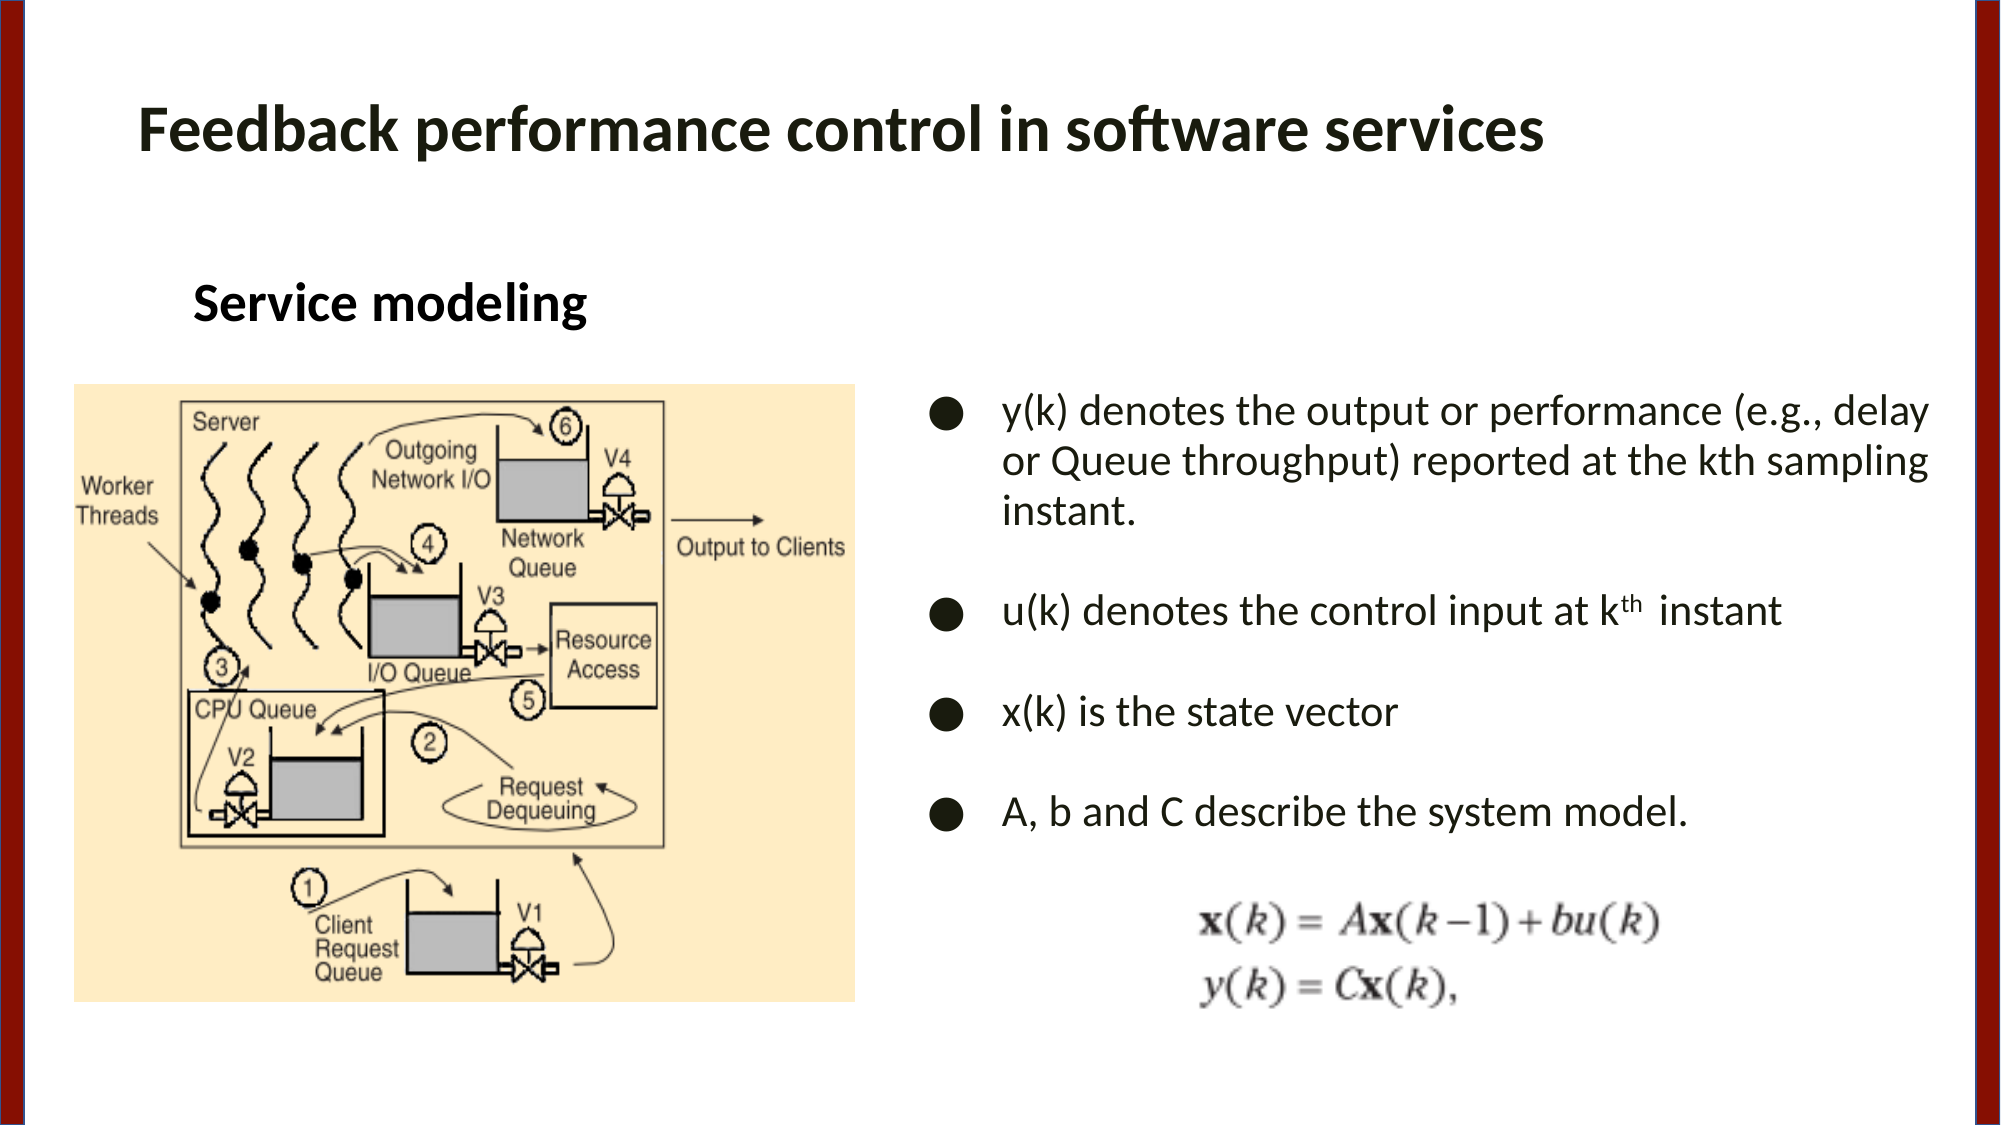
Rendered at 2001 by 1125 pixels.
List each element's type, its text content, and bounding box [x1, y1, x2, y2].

picture [1109, 869, 1712, 1051]
text_box Feedback performance control in software services [119, 74, 1983, 257]
picture [74, 384, 855, 1002]
text_box Service modeling [173, 256, 756, 384]
text_box y(k) denotes the output or performance (e.g., delay or Queue throughput) reported at the kth sampling instant. ﻿u(k) denotes the control input at kth instant ﻿x(k) is the state vector A, b and C describe the system model. [882, 365, 1983, 1099]
